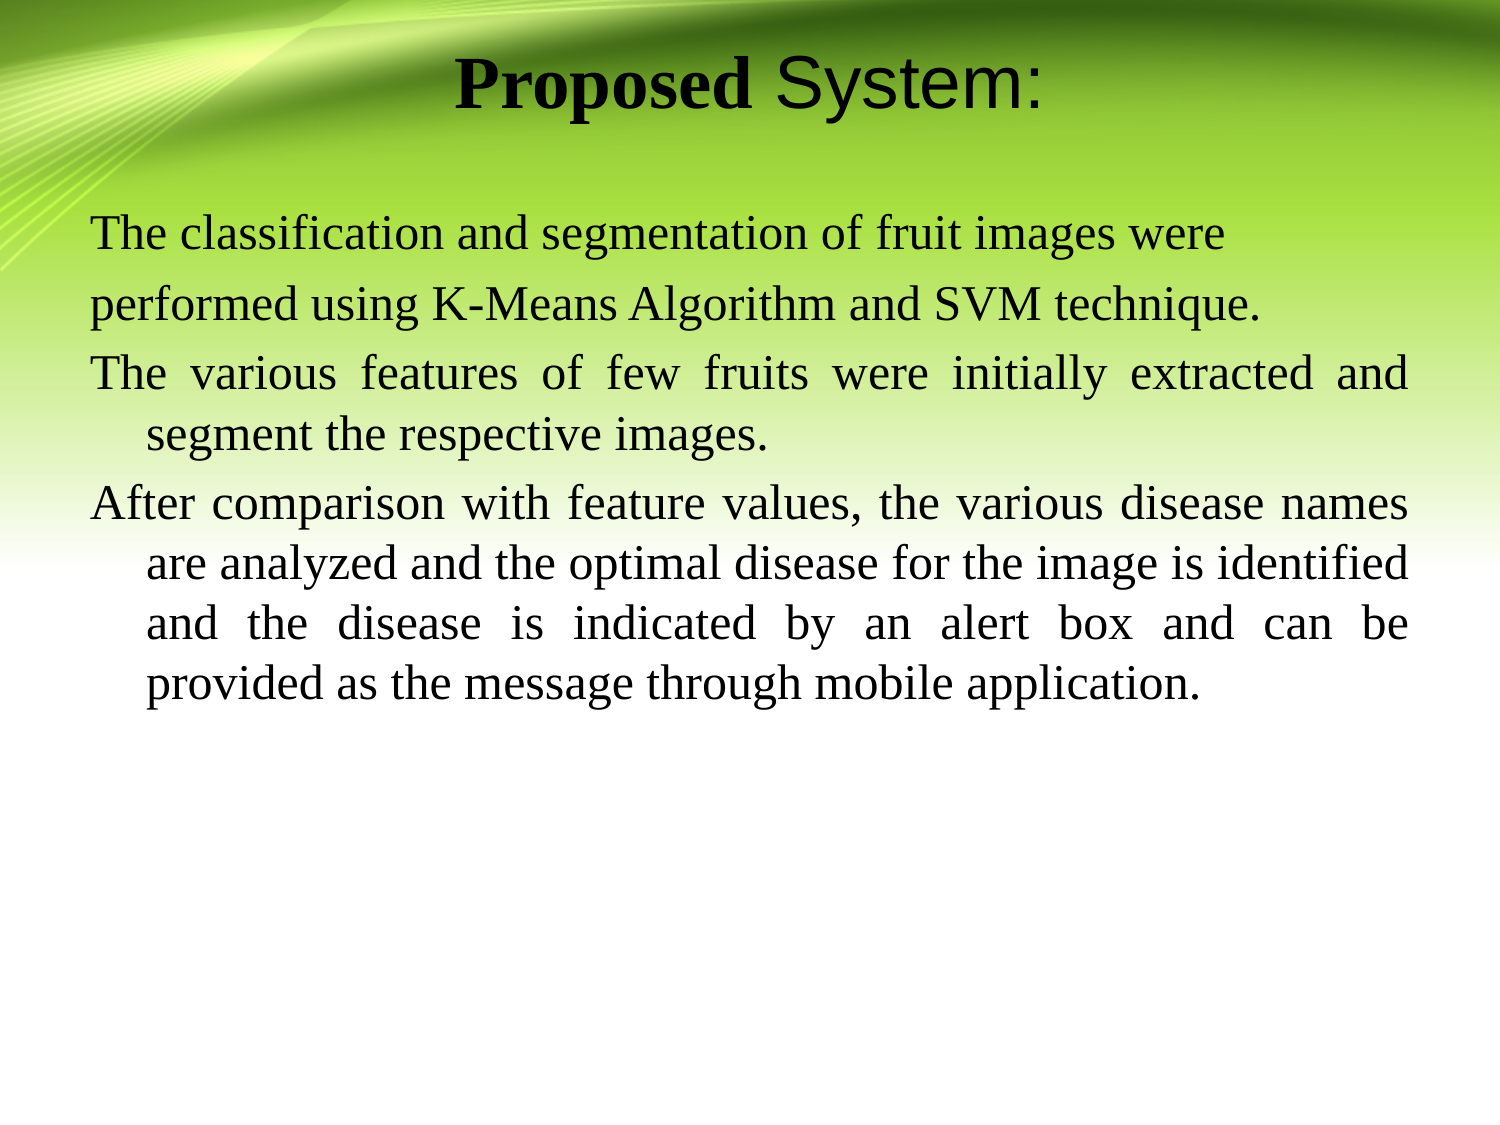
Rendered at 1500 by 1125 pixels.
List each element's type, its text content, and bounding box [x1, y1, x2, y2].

picture [0, 0, 1500, 1125]
title Proposed System: [74, 30, 1426, 127]
list The classification and segmentation of fruit images were performed using K-Means Algorithm and SVM technique. The various features of few fruits were initially extracted and segment the respective images. After comparison with feature values, the various disease names are analyzed and the optimal disease for the image is identified and the disease is indicated by an alert box and can be provided as the message through mobile application. [74, 192, 1426, 1006]
